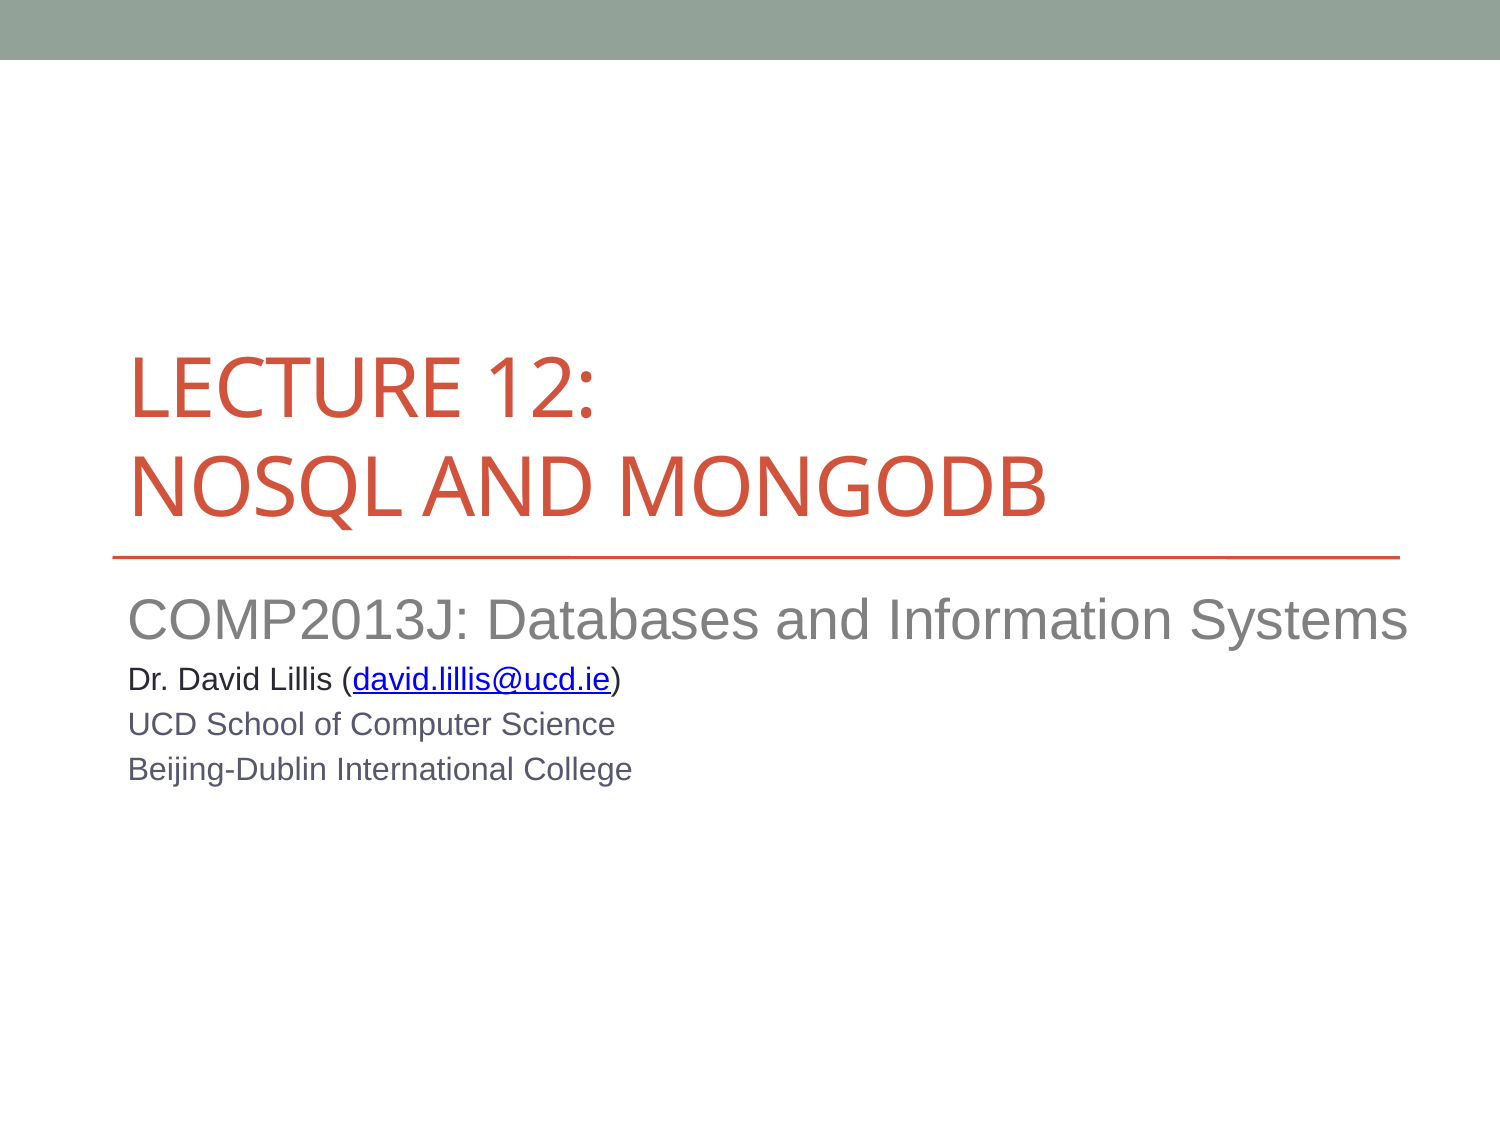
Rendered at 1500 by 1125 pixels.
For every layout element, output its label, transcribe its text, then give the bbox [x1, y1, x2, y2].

title Lecture 12: NoSQL and Mongodb [112, 224, 1400, 542]
subtitle COMP2013J: Databases and Information Systems Dr. David Lillis (david.lillis@ucd.ie) UCD School of Computer Science Beijing-Dublin International College [112, 575, 1439, 863]
